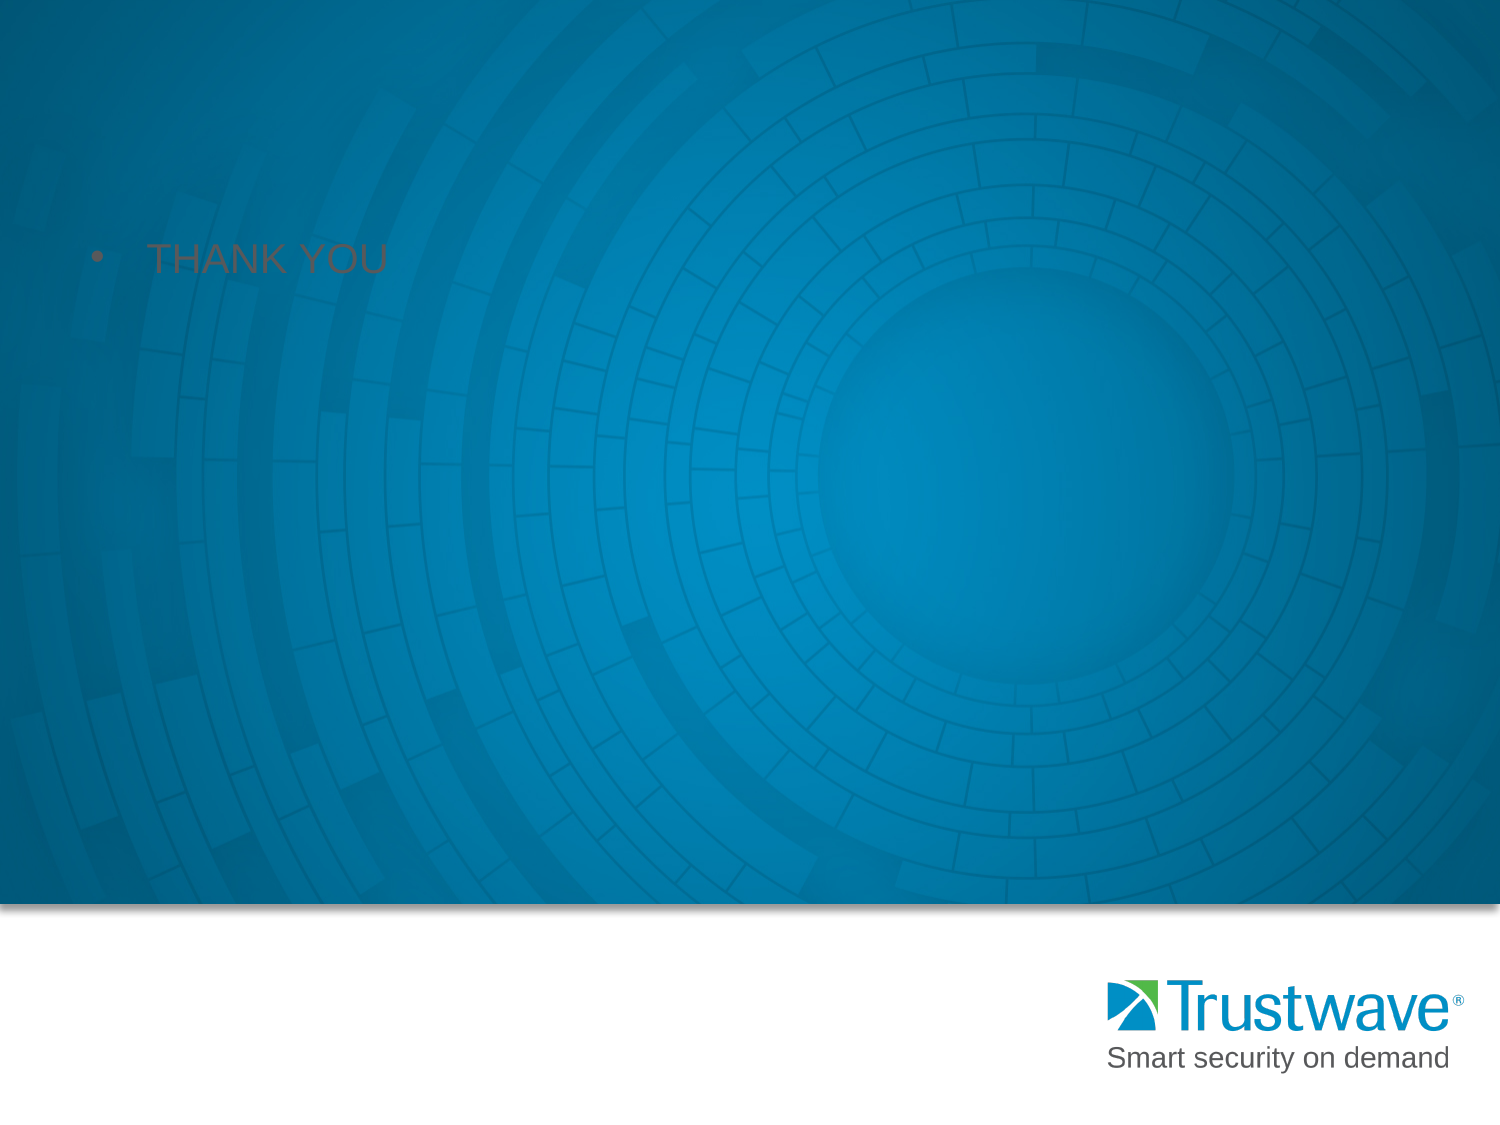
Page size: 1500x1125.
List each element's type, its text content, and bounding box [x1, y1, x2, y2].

subtitle THANK YOU [75, 223, 1425, 827]
